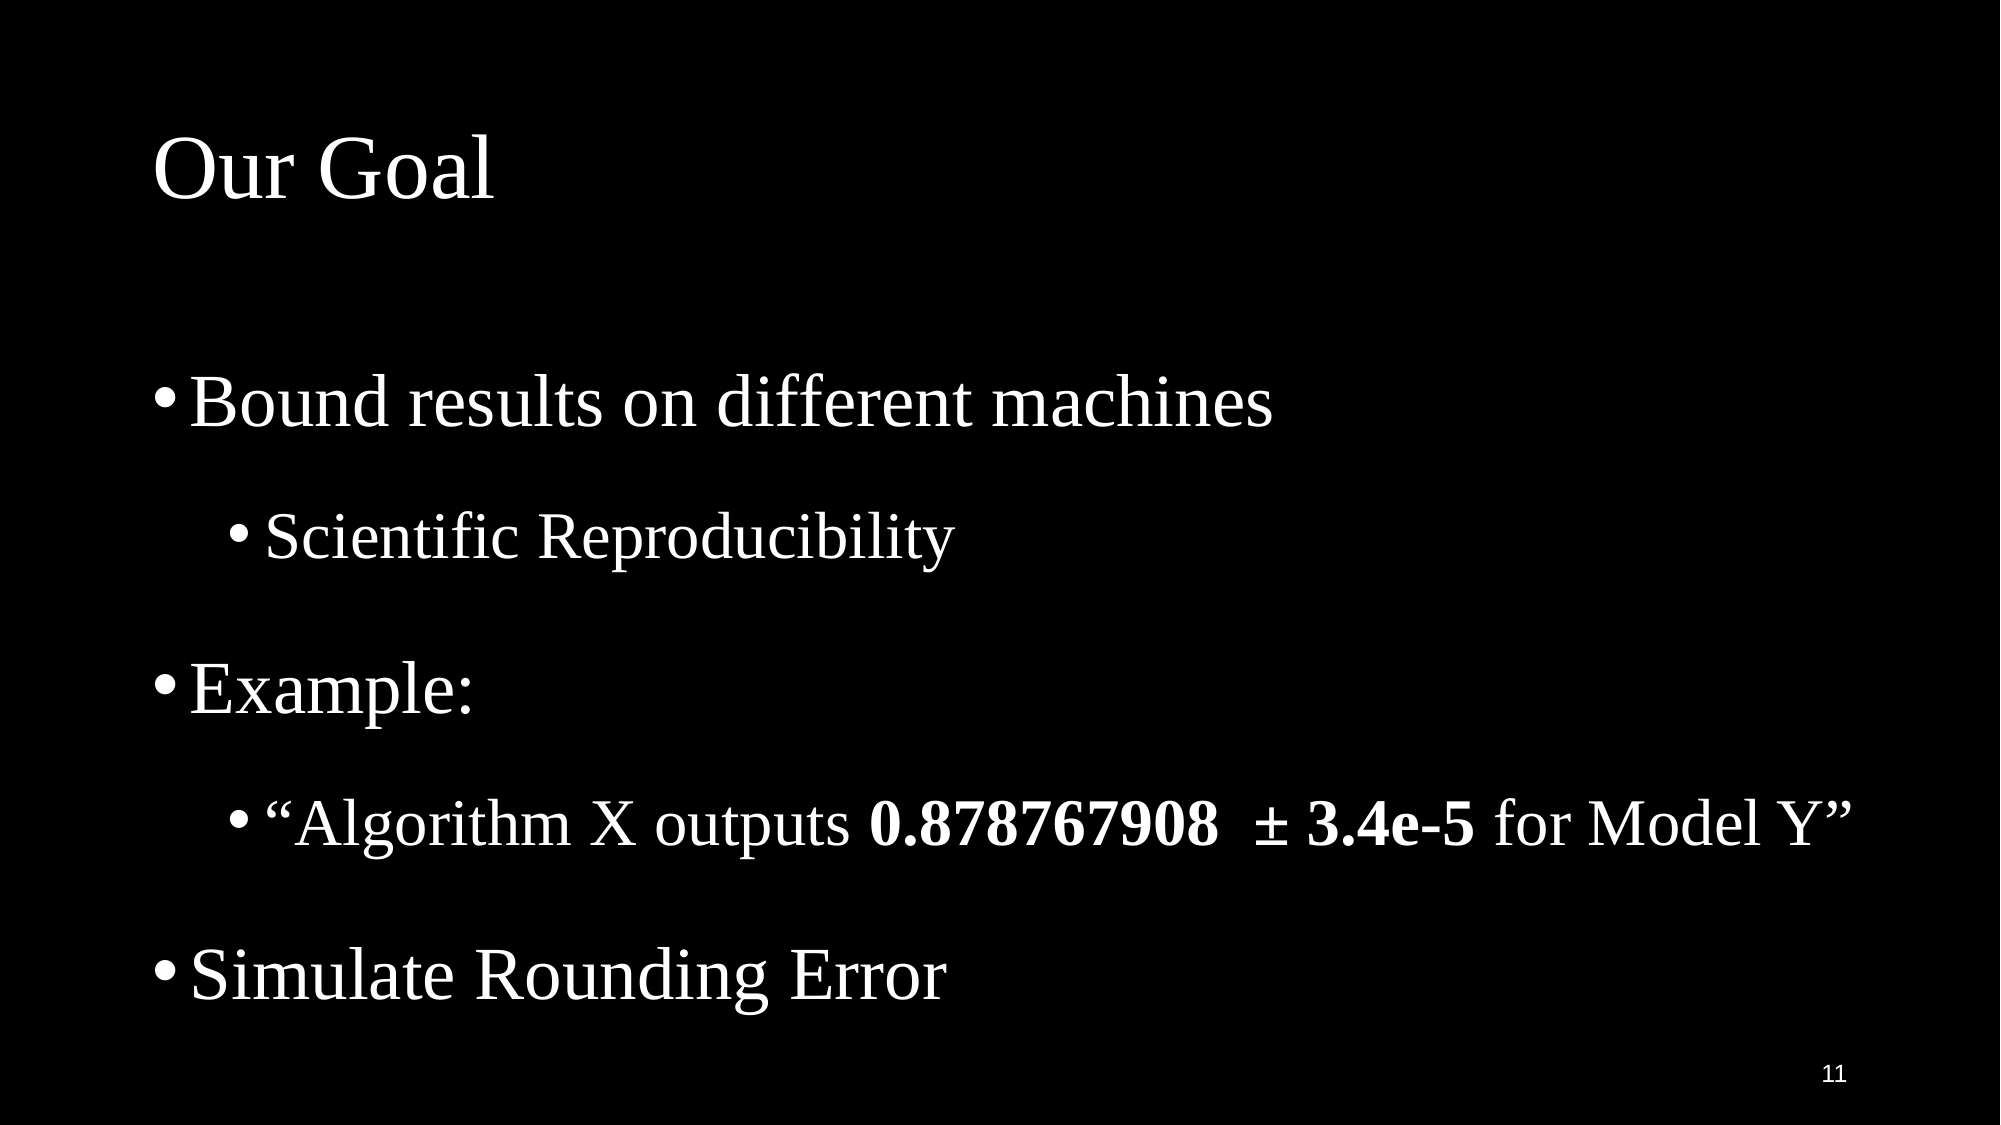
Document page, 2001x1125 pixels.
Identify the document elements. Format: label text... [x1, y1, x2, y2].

slide_number 11 [1412, 1042, 1863, 1103]
list Bound results on different machines Scientific Reproducibility Example: “Algorithm X outputs 0.878767908 ± 3.4e-5 for Model Y” Simulate Rounding Error [137, 299, 1921, 1014]
title Our Goal [137, 59, 1863, 278]
